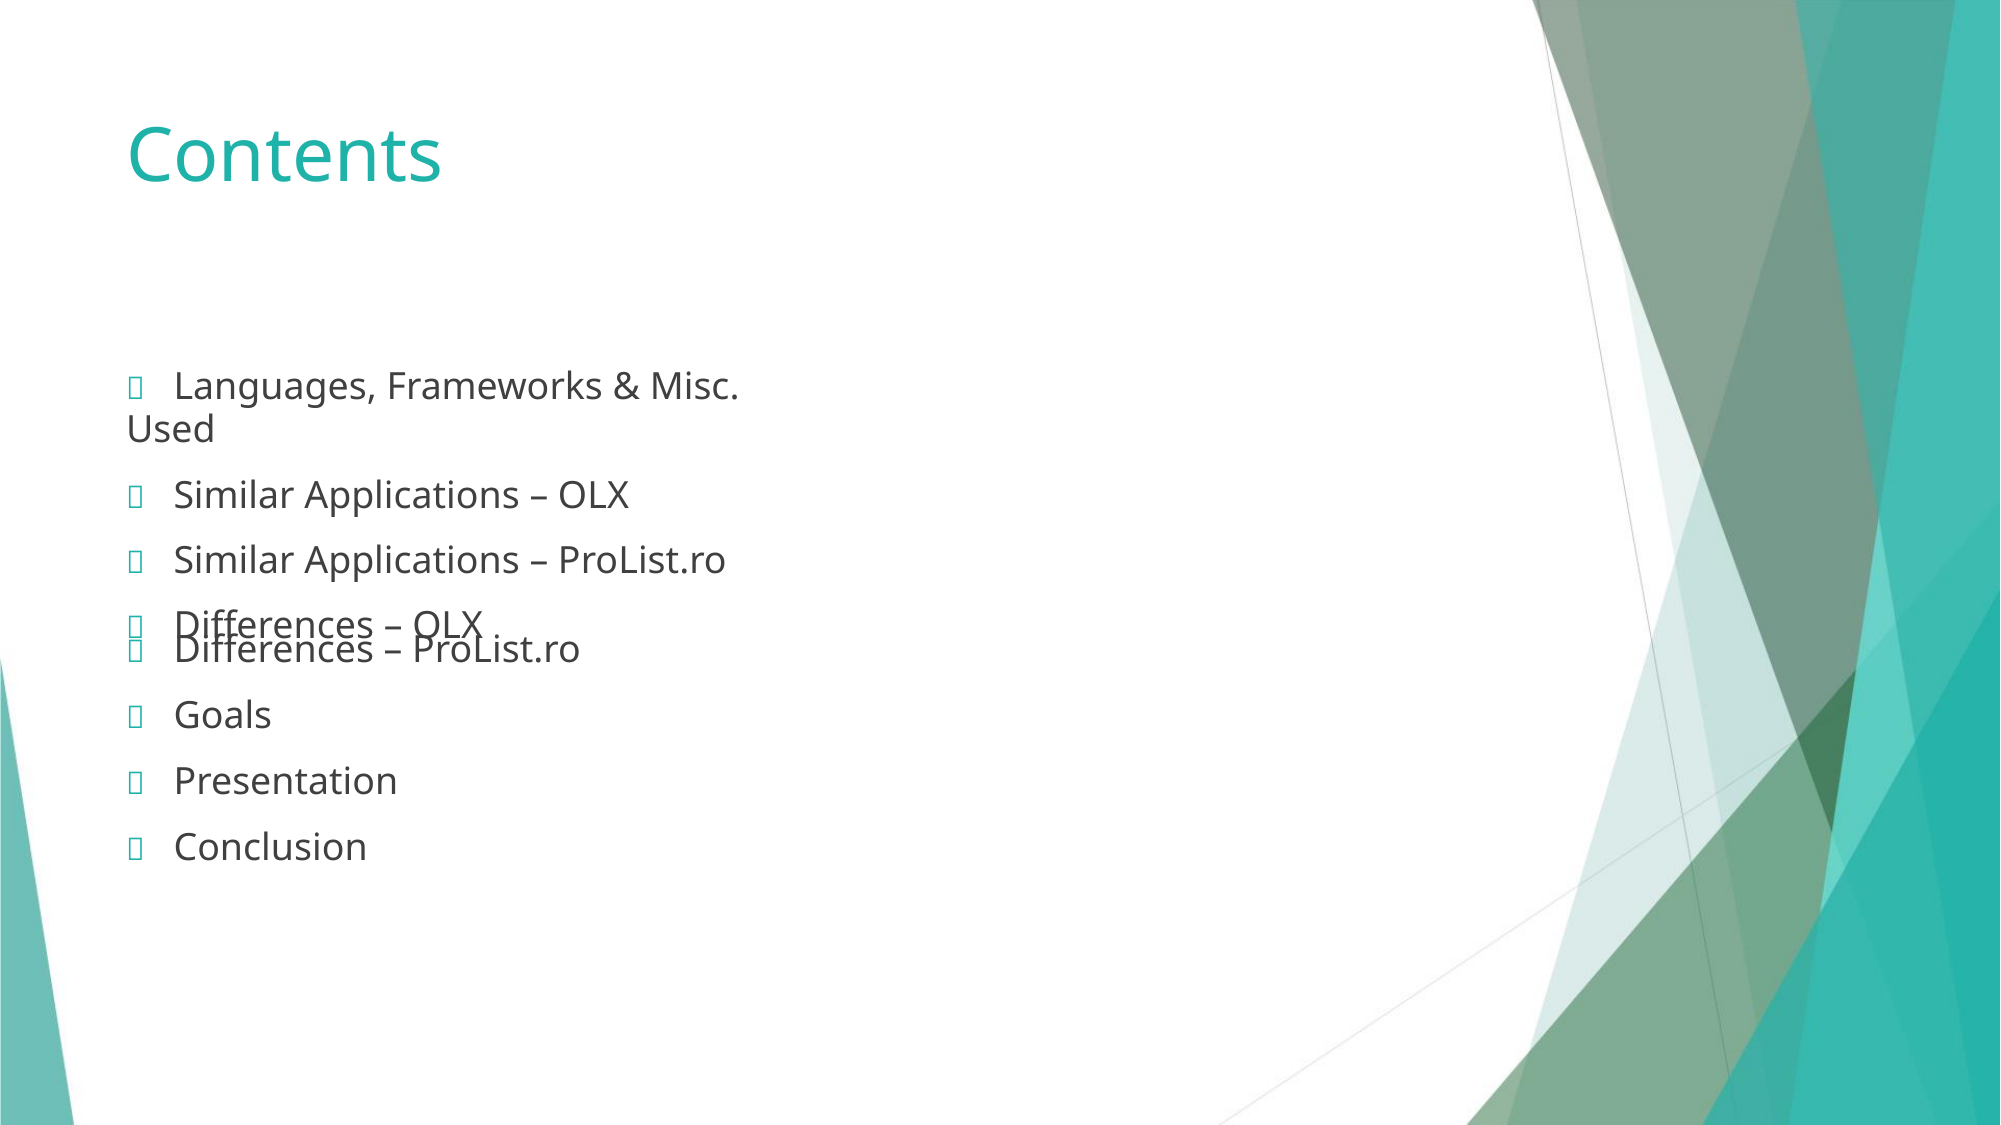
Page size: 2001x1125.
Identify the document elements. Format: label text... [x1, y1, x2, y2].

text_box  Presentation [126, 758, 420, 802]
text_box  Differences – ProList.ro  Goals [126, 626, 599, 736]
text_box  Conclusion [126, 823, 387, 868]
text_box Contents [126, 109, 449, 198]
text_box [0, 0, 2000, 1125]
text_box  Languages, Frameworks & Misc. Used  Similar Applications – OLX  Similar Applications – ProList.ro  Differences – OLX [126, 363, 833, 647]
